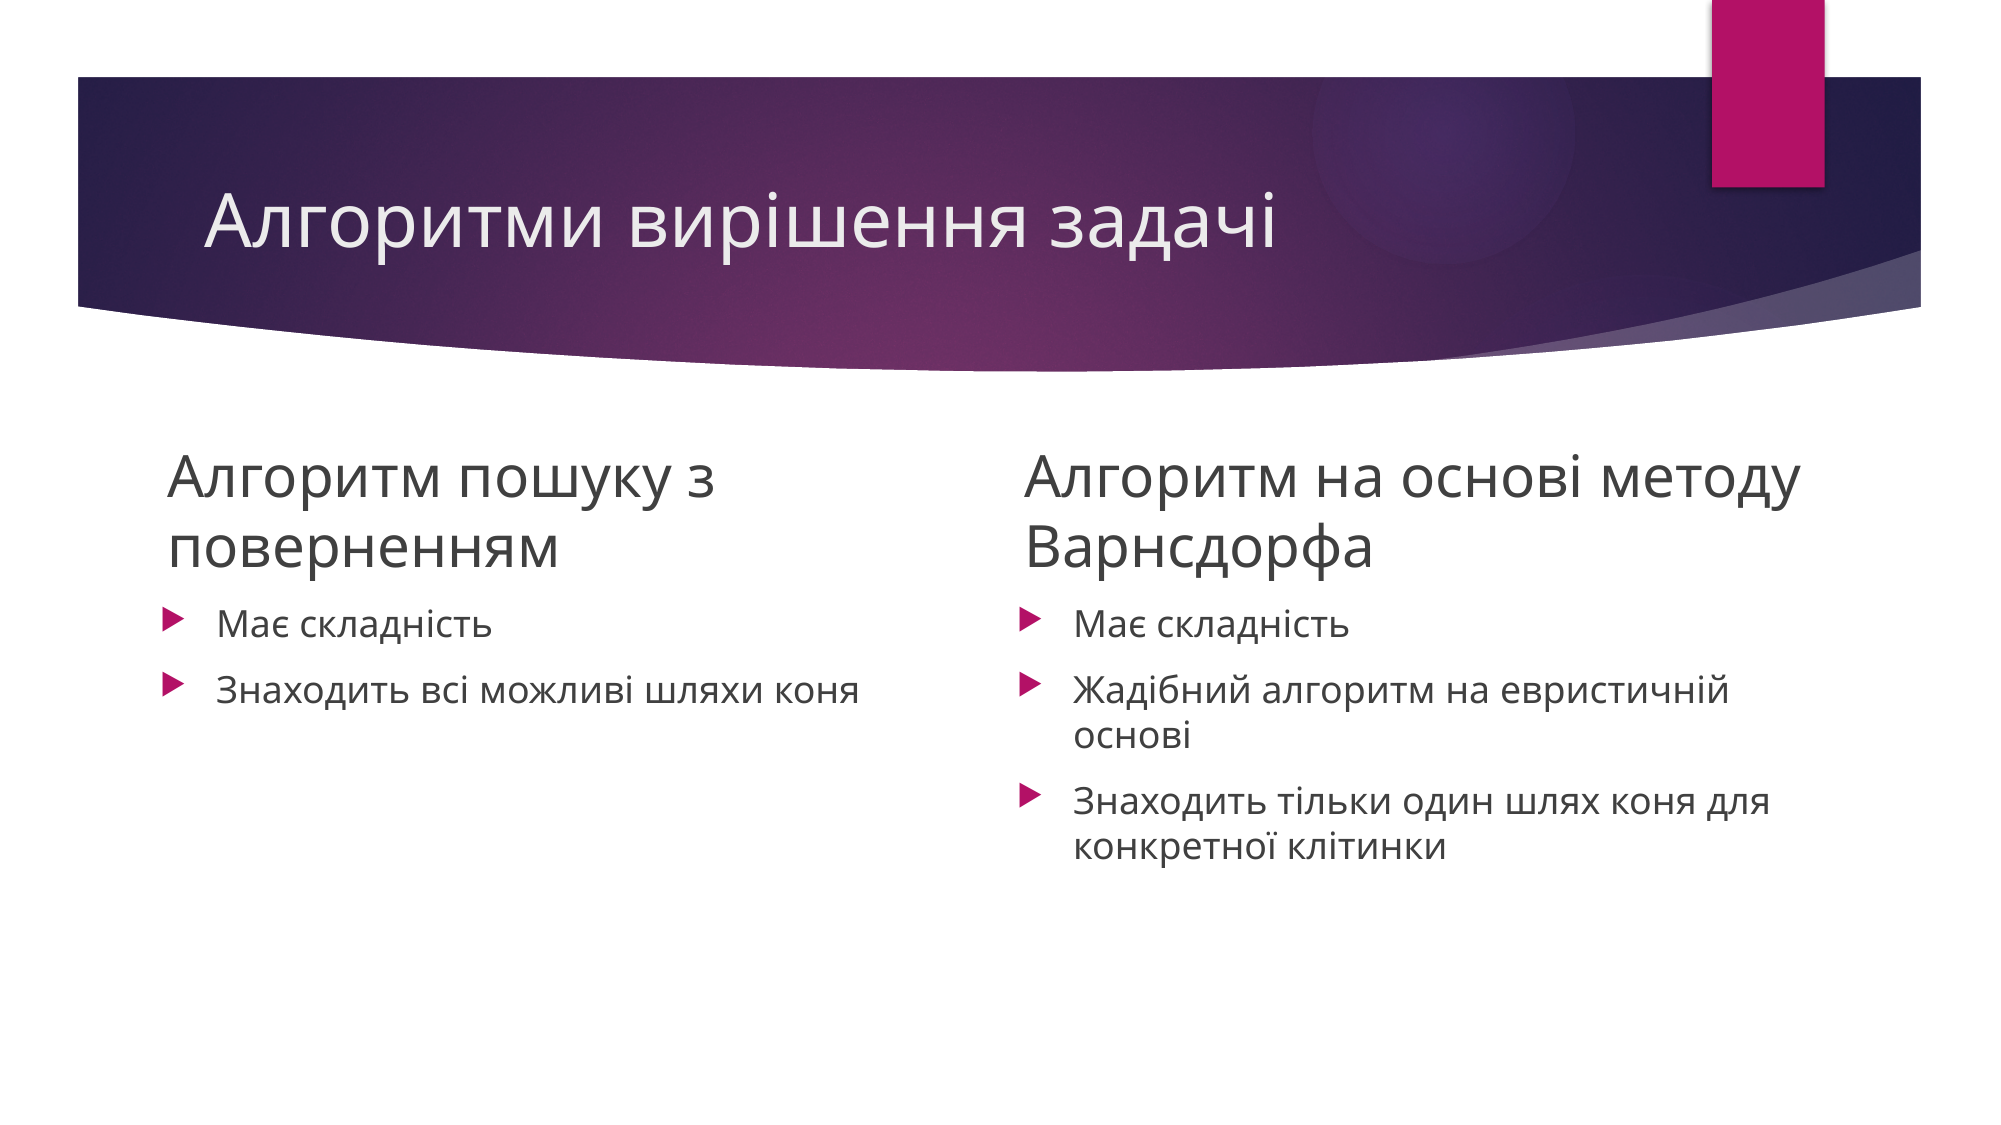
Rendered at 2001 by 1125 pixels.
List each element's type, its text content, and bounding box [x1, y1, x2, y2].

title Алгоритми вирішення задачі [189, 159, 1627, 276]
